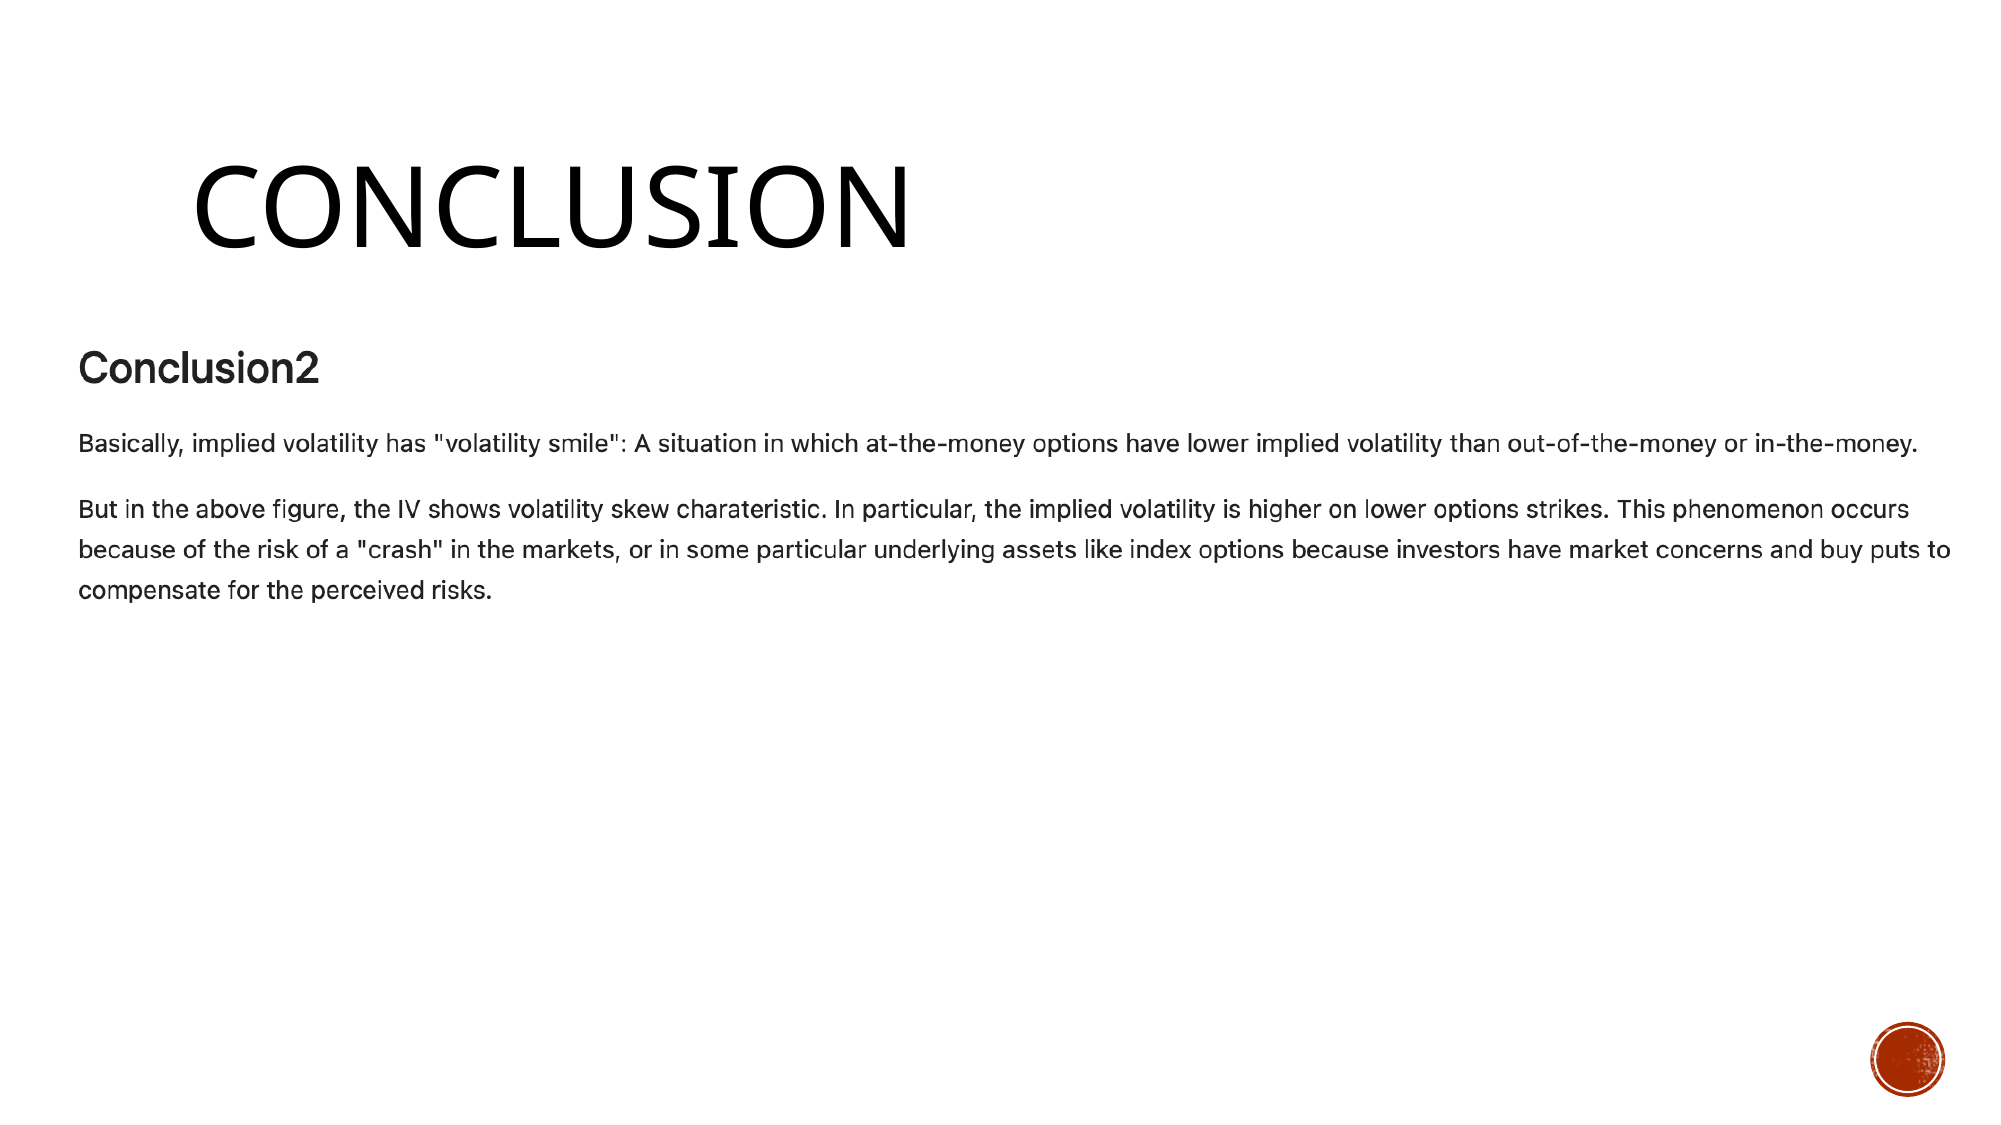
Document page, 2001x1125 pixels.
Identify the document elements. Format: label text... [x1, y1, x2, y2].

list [66, 323, 1959, 610]
title Conclusion [175, 79, 1826, 322]
